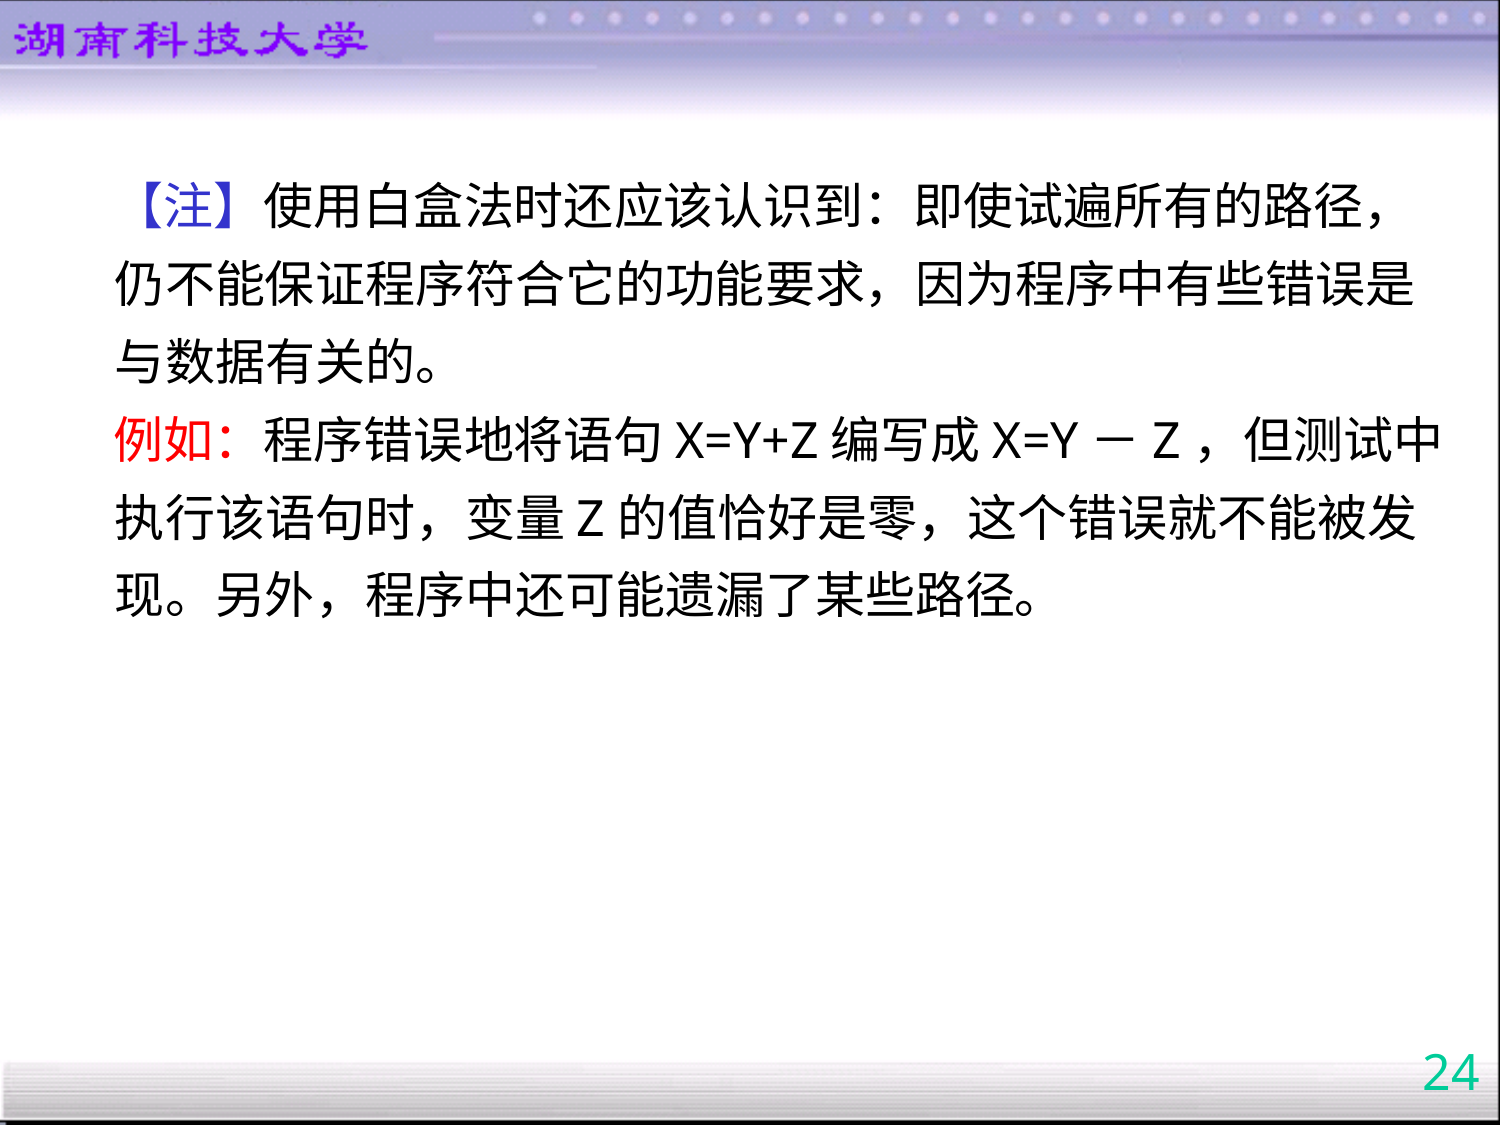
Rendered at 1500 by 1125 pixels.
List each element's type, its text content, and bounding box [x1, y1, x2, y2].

text_box 【注】使用白盒法时还应该认识到：即使试遍所有的路径，仍不能保证程序符合它的功能要求，因为程序中有些错误是与数据有关的。 例如：程序错误地将语句X=Y+Z编写成X=Y－Z，但测试中执行该语句时，变量Z的值恰好是零，这个错误就不能被发现。另外，程序中还可能遗漏了某些路径。 [53, 148, 1479, 632]
text_box 24 [1407, 1015, 1500, 1108]
picture [0, 0, 1500, 1125]
